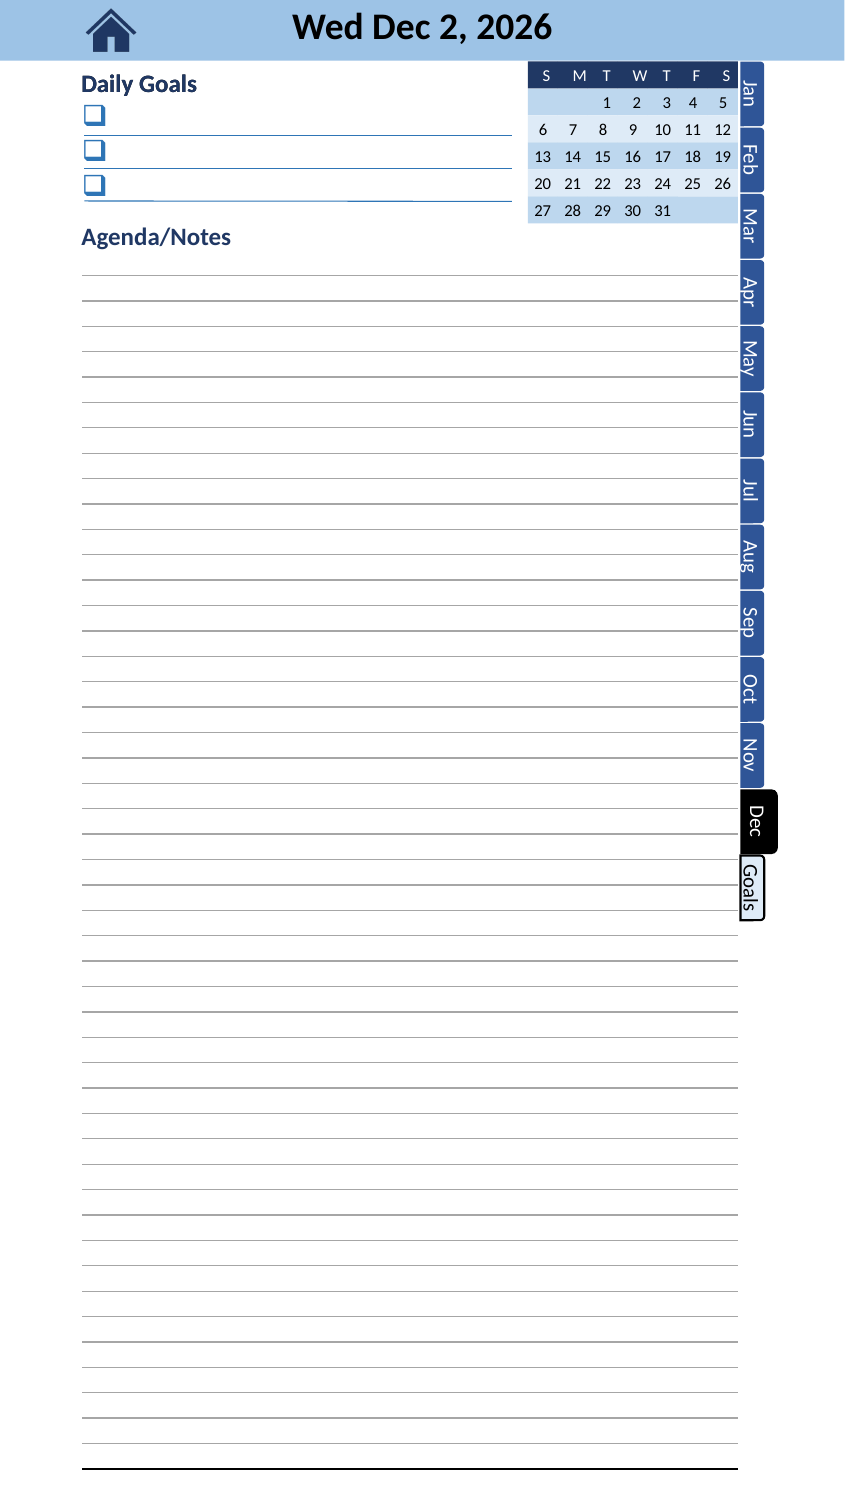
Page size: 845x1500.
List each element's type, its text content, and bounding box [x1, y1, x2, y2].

list Wed Dec 2, 2026 [190, 0, 655, 61]
picture [82, 1, 140, 59]
